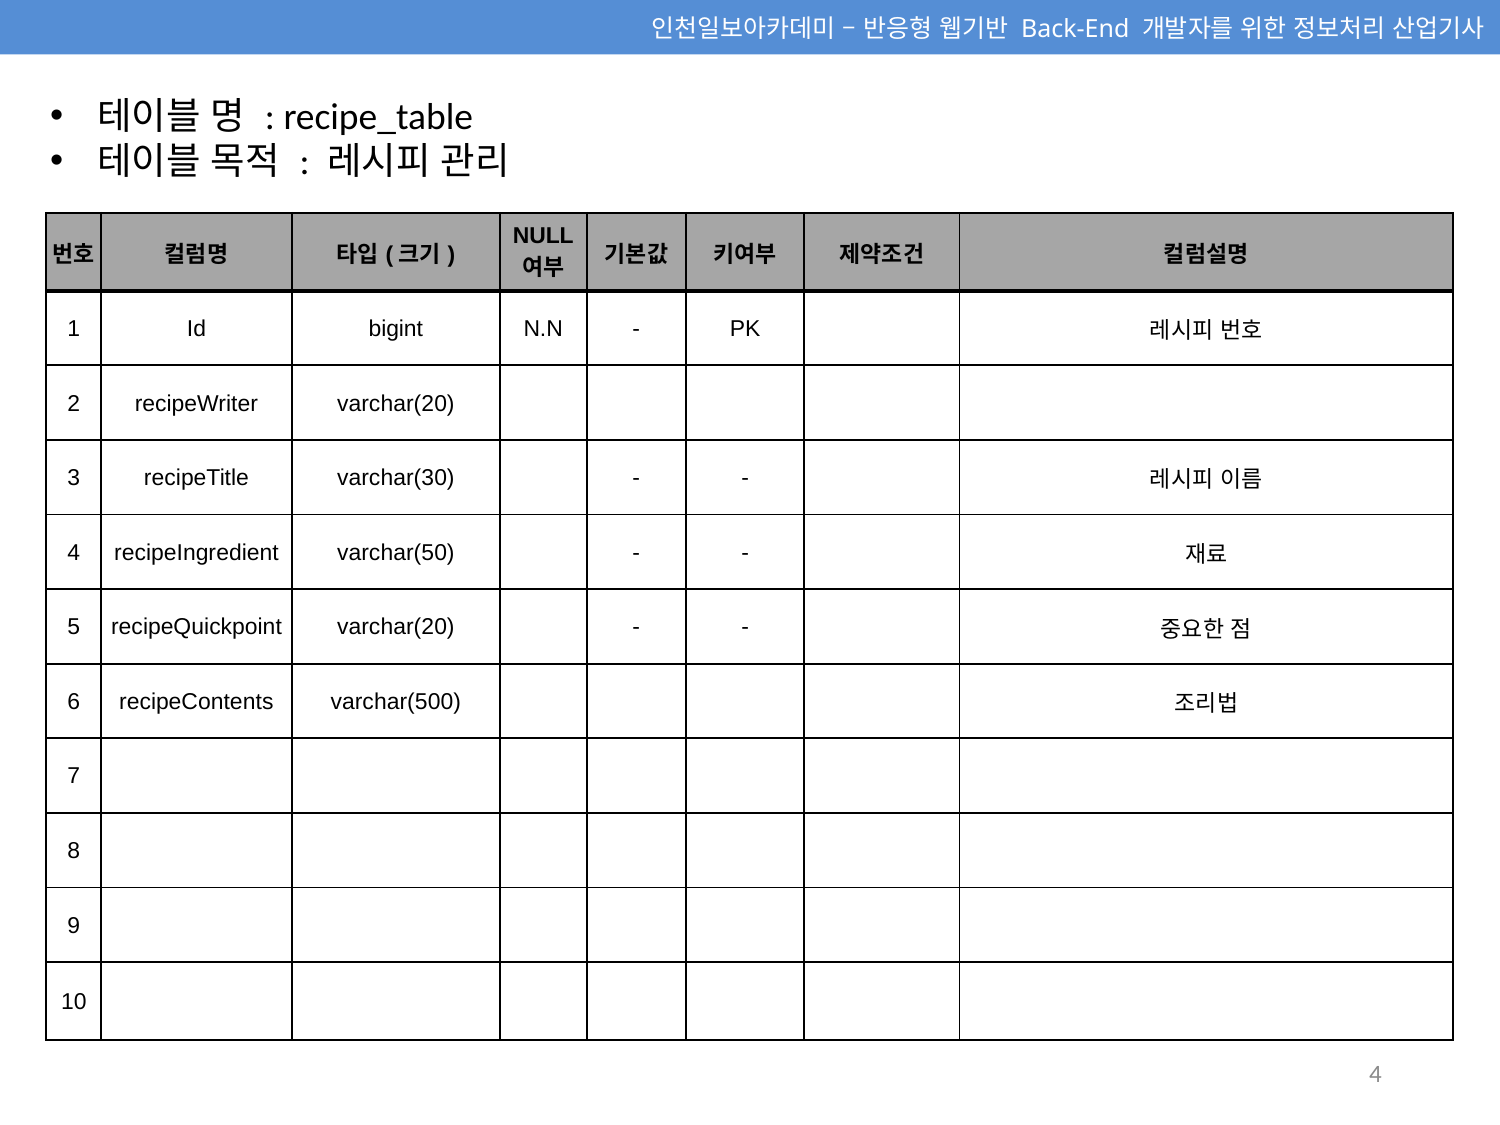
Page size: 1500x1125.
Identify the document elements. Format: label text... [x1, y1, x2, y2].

table_cell [805, 665, 959, 737]
table_header 컬럼설명 [960, 214, 1452, 289]
table_cell [960, 814, 1452, 887]
table_cell [102, 814, 291, 887]
table_cell [102, 963, 291, 1039]
table_cell [588, 963, 685, 1039]
table_cell [960, 366, 1452, 439]
table_cell [501, 590, 586, 663]
table_cell [293, 963, 499, 1039]
table_cell [588, 814, 685, 887]
table_cell recipeWriter [102, 366, 291, 439]
table_cell 조리법 [960, 665, 1452, 737]
table_cell 2 [47, 366, 100, 439]
table_cell [805, 739, 959, 812]
table_cell [805, 814, 959, 887]
table_header 기본값 [588, 214, 685, 289]
table_cell [501, 888, 586, 961]
table_cell [805, 888, 959, 961]
table_cell bigint [293, 293, 499, 364]
table_cell [687, 963, 803, 1039]
table_header 컬럼명 [102, 214, 291, 289]
table_cell [805, 963, 959, 1039]
table_cell [293, 888, 499, 961]
table_cell 9 [47, 888, 100, 961]
table_cell 3 [47, 441, 100, 514]
text_box 테이블 명 : recipe_table 테이블 목적 : 레시피 관리 [35, 84, 1460, 190]
table_header NULL 여부 [501, 214, 586, 289]
table_header 번호 [47, 214, 100, 289]
table_cell 6 [47, 665, 100, 737]
table_cell 1 [47, 293, 100, 364]
table_cell - [588, 590, 685, 663]
table_cell [687, 665, 803, 737]
table_cell [687, 814, 803, 887]
table_cell [588, 665, 685, 737]
table_cell [501, 441, 586, 514]
table_cell [588, 888, 685, 961]
table_cell 8 [47, 814, 100, 887]
table_cell [102, 739, 291, 812]
table_cell [588, 739, 685, 812]
table_cell Id [102, 293, 291, 364]
table_cell 레시피 이름 [960, 441, 1452, 514]
table_cell varchar(20) [293, 590, 499, 663]
table_cell [805, 515, 959, 588]
table_cell [501, 515, 586, 588]
table_cell varchar(20) [293, 366, 499, 439]
table_cell varchar(500) [293, 665, 499, 737]
table_cell recipeTitle [102, 441, 291, 514]
table_cell - [687, 590, 803, 663]
table_cell N.N [501, 293, 586, 364]
table_cell - [687, 441, 803, 514]
table_cell recipeQuickpoint [102, 590, 291, 663]
table_cell - [588, 515, 685, 588]
table_cell [102, 888, 291, 961]
table_cell [501, 739, 586, 812]
table_cell recipeContents [102, 665, 291, 737]
table_cell [501, 366, 586, 439]
table_cell [960, 739, 1452, 812]
table_cell [501, 814, 586, 887]
table_cell 4 [47, 515, 100, 588]
table_cell 5 [47, 590, 100, 663]
table_cell [805, 590, 959, 663]
table_header 키여부 [687, 214, 803, 289]
table_cell [960, 888, 1452, 961]
table_cell [501, 665, 586, 737]
table_cell varchar(30) [293, 441, 499, 514]
table_cell - [687, 515, 803, 588]
table_cell - [588, 293, 685, 364]
table_cell [293, 739, 499, 812]
table_cell [293, 814, 499, 887]
table_cell [805, 366, 959, 439]
table_cell 재료 [960, 515, 1452, 588]
table_cell PK [687, 293, 803, 364]
table_header 타입(크기) [293, 214, 499, 289]
table_cell [805, 293, 959, 364]
table_cell - [588, 441, 685, 514]
table_cell [687, 888, 803, 961]
table_header 제약조건 [805, 214, 959, 289]
table_cell [501, 963, 586, 1039]
table_cell [805, 441, 959, 514]
table_cell 레시피 번호 [960, 293, 1452, 364]
table_cell recipeIngredient [102, 515, 291, 588]
table_cell 7 [47, 739, 100, 812]
table_cell [588, 366, 685, 439]
table_cell [687, 739, 803, 812]
table_cell [687, 366, 803, 439]
table_cell varchar(50) [293, 515, 499, 588]
slide_number 4 [1059, 1042, 1397, 1103]
table_cell 10 [47, 963, 100, 1039]
table_cell 중요한 점 [960, 590, 1452, 663]
table_cell [960, 963, 1452, 1039]
